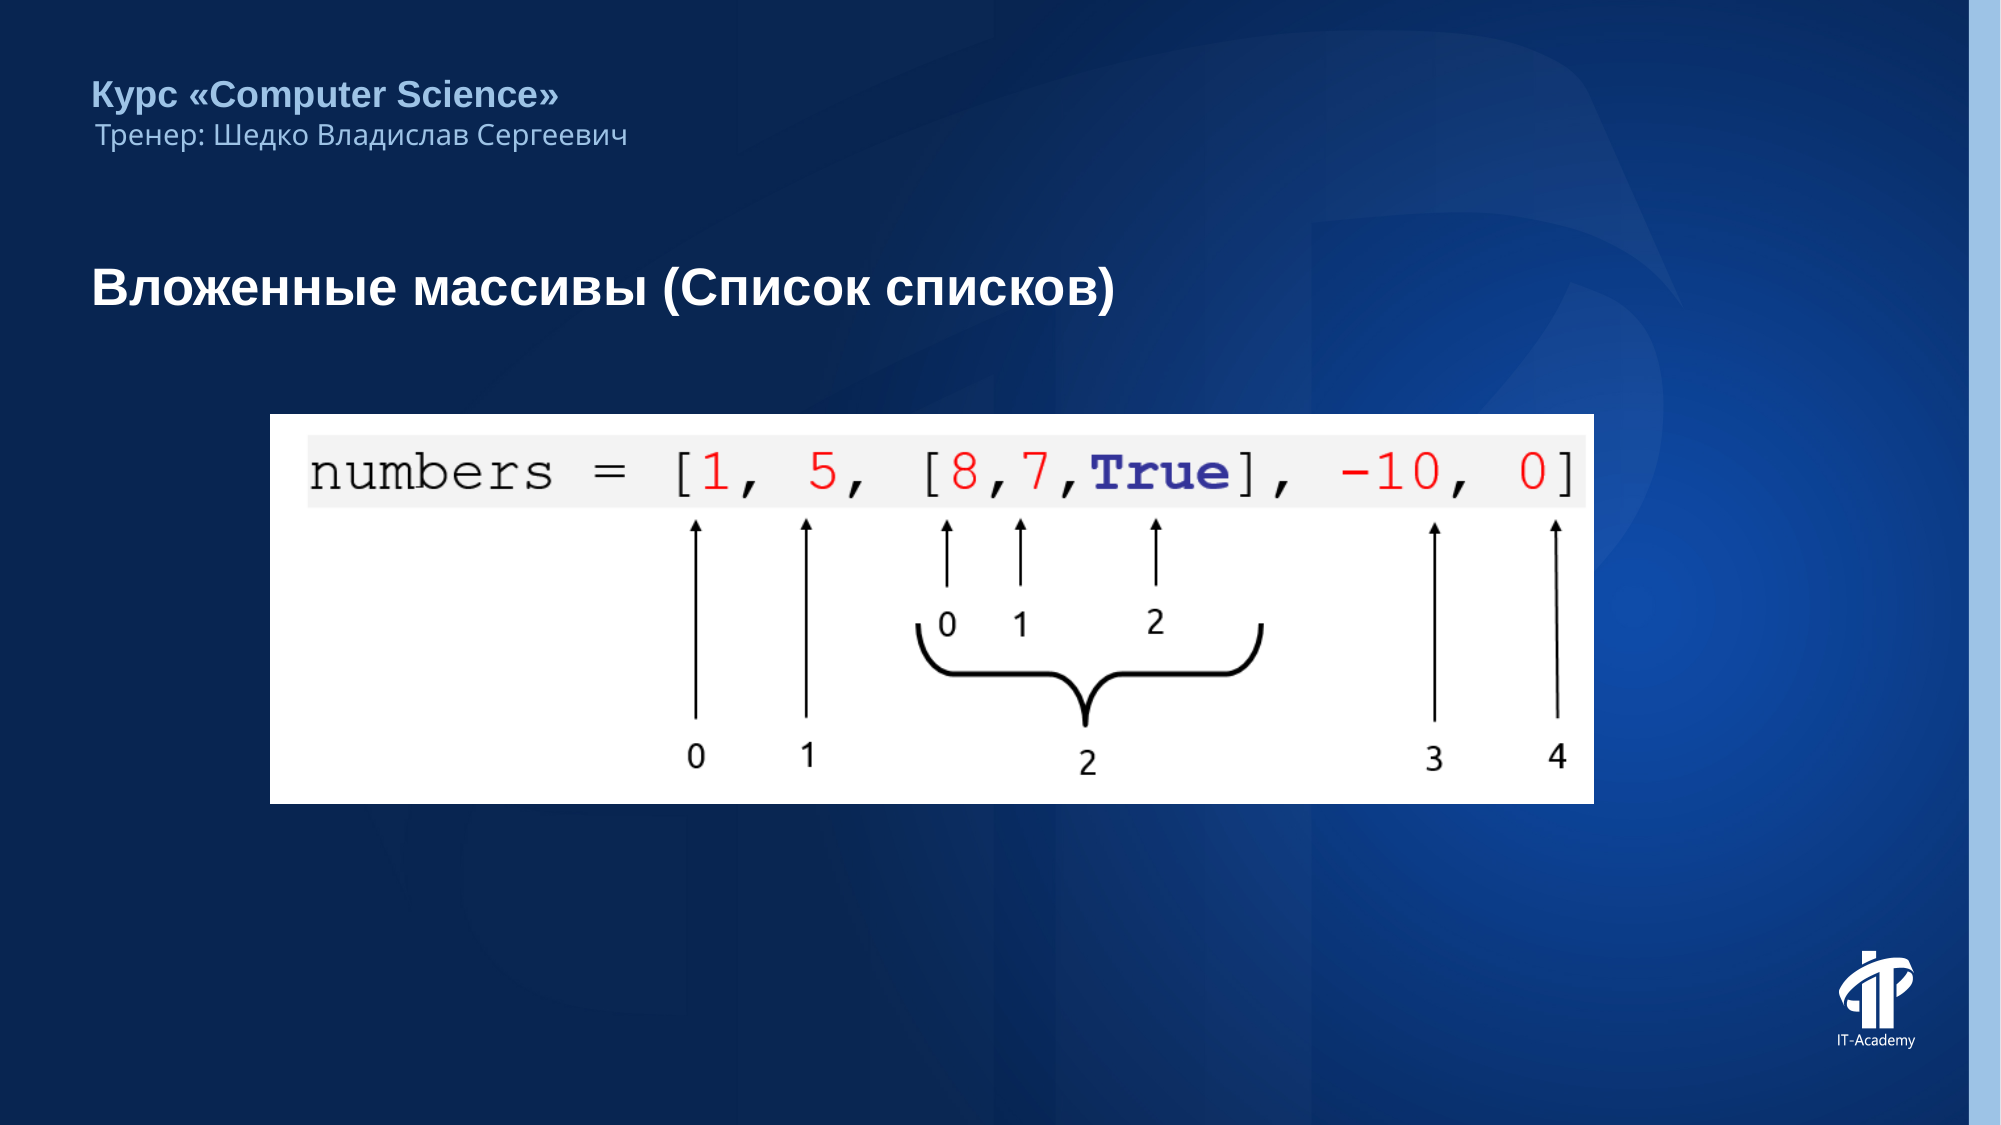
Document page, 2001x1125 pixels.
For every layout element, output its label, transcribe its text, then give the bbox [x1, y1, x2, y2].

text_box [76, 344, 1613, 799]
text_box Курс «Computer Science» [76, 62, 641, 123]
text_box [1968, 0, 2000, 1125]
picture [0, 0, 1968, 1125]
text_box Тренер: Шедко Владислав Сергеевич [80, 109, 680, 194]
title Вложенные массивы (Список списков) [76, 235, 1326, 341]
